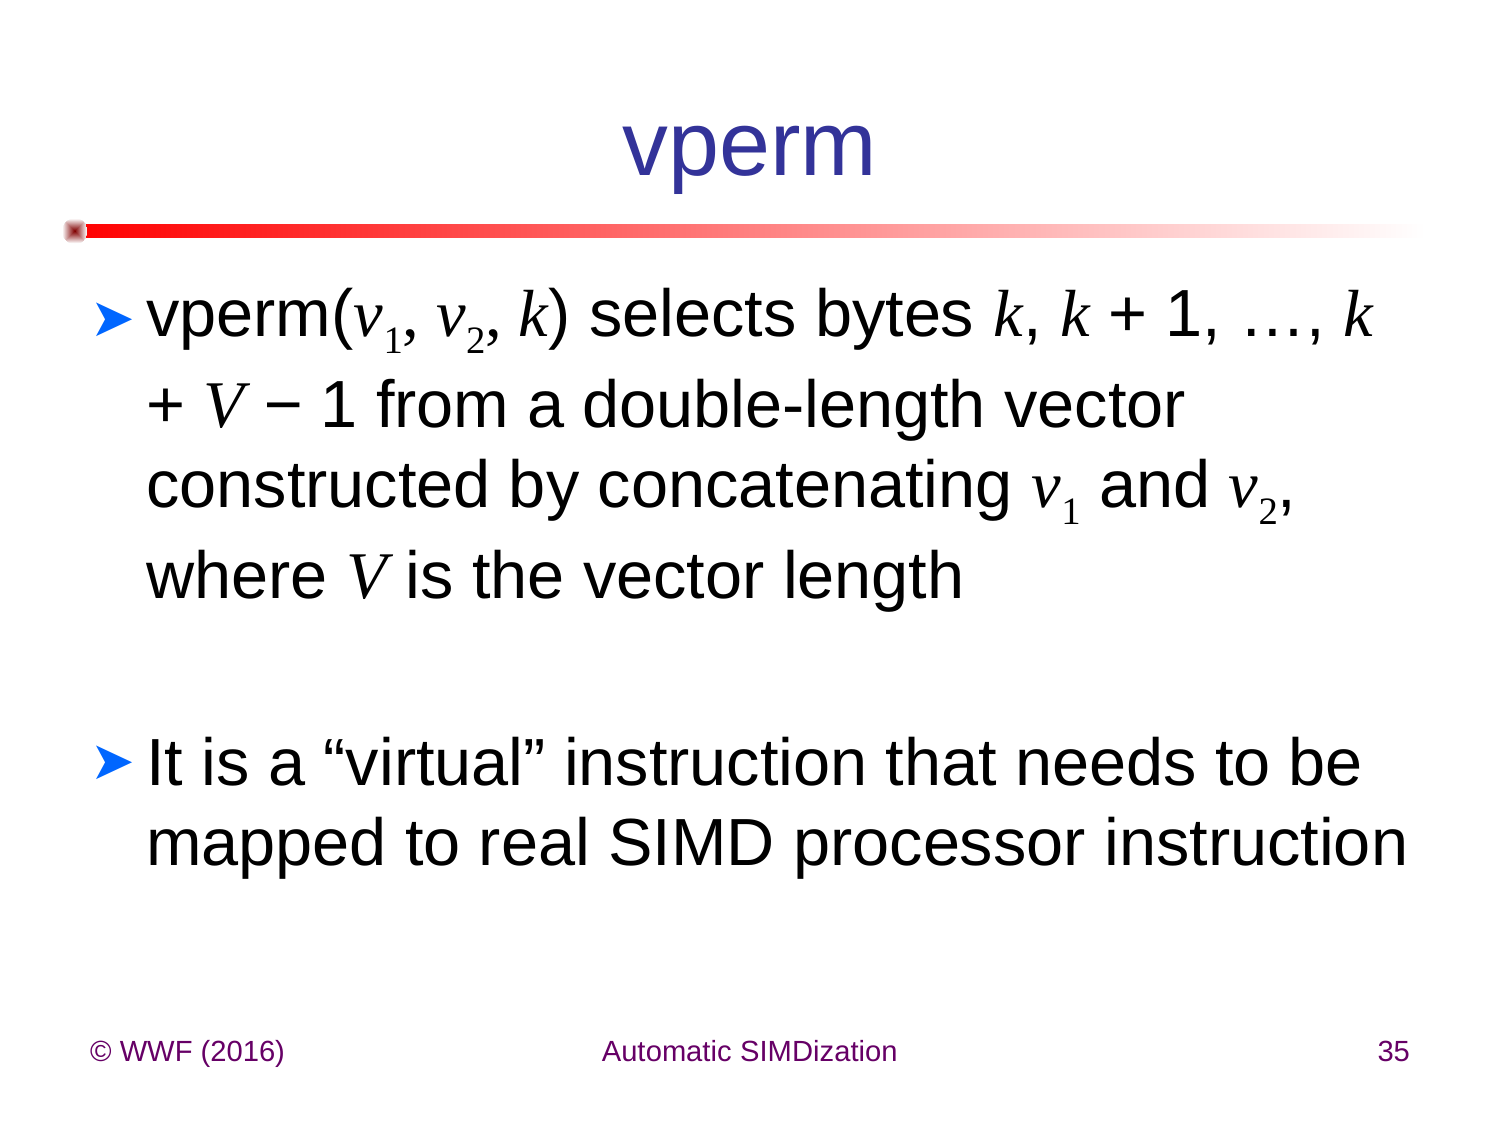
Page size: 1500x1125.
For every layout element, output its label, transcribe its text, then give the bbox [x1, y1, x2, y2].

list vperm(v1, v2, k) selects bytes k, k + 1, …, k + V − 1 from a double-length vector constructed by concatenating v1 and v2, where V is the vector length It is a “virtual” instruction that needs to be mapped to real SIMD processor instruction [75, 262, 1425, 1005]
footer Automatic SIMDization [512, 1024, 988, 1103]
slide_number 35 [1074, 1024, 1425, 1103]
title vperm [75, 45, 1425, 233]
slide_number © WWF (2016) [75, 1024, 425, 1103]
